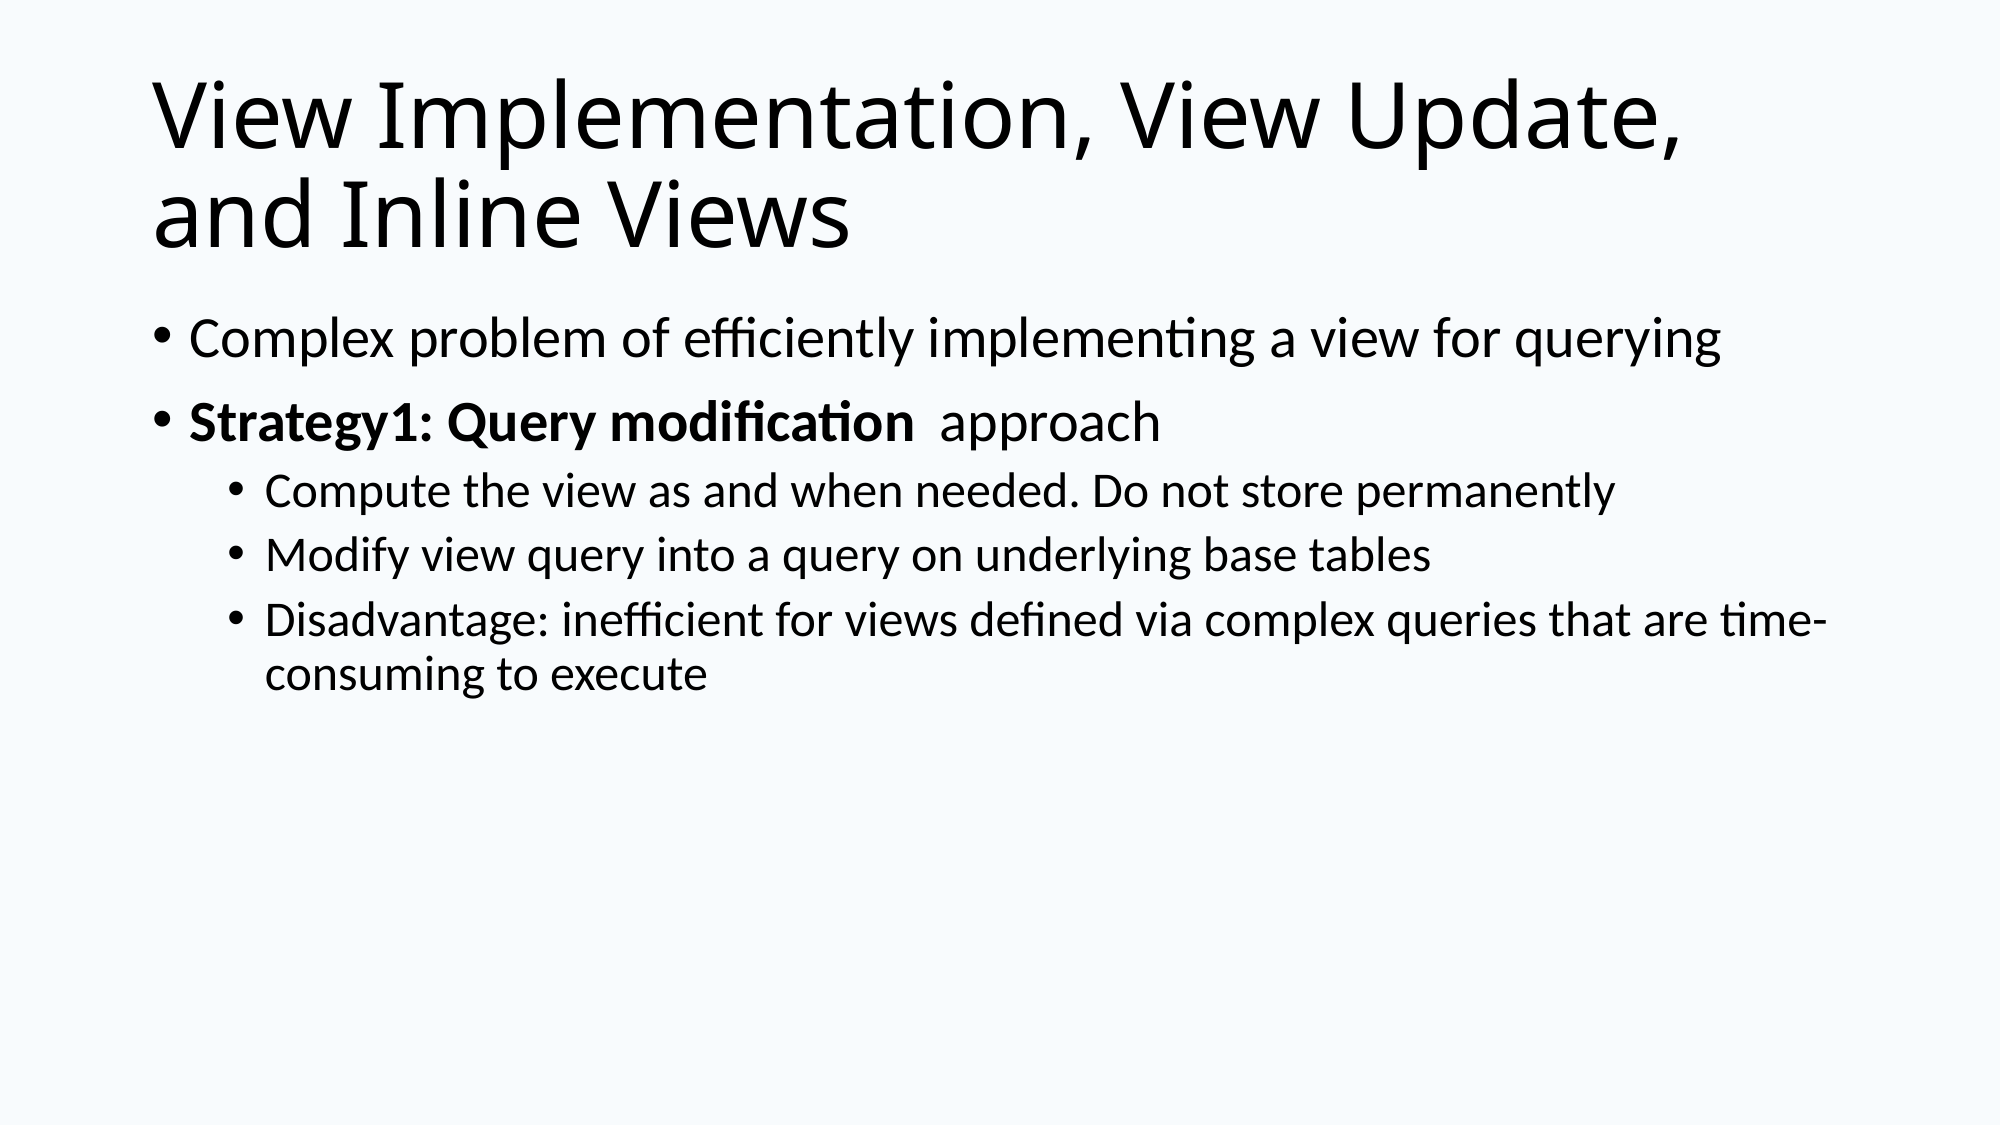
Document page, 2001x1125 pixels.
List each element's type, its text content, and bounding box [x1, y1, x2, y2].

title View Implementation, View Update, and Inline Views [137, 59, 1863, 278]
list Complex problem of efficiently implementing a view for querying Strategy1: Query modification approach Compute the view as and when needed. Do not store permanently Modify view query into a query on underlying base tables Disadvantage: inefficient for views defined via complex queries that are time-consuming to execute [137, 299, 1863, 1014]
